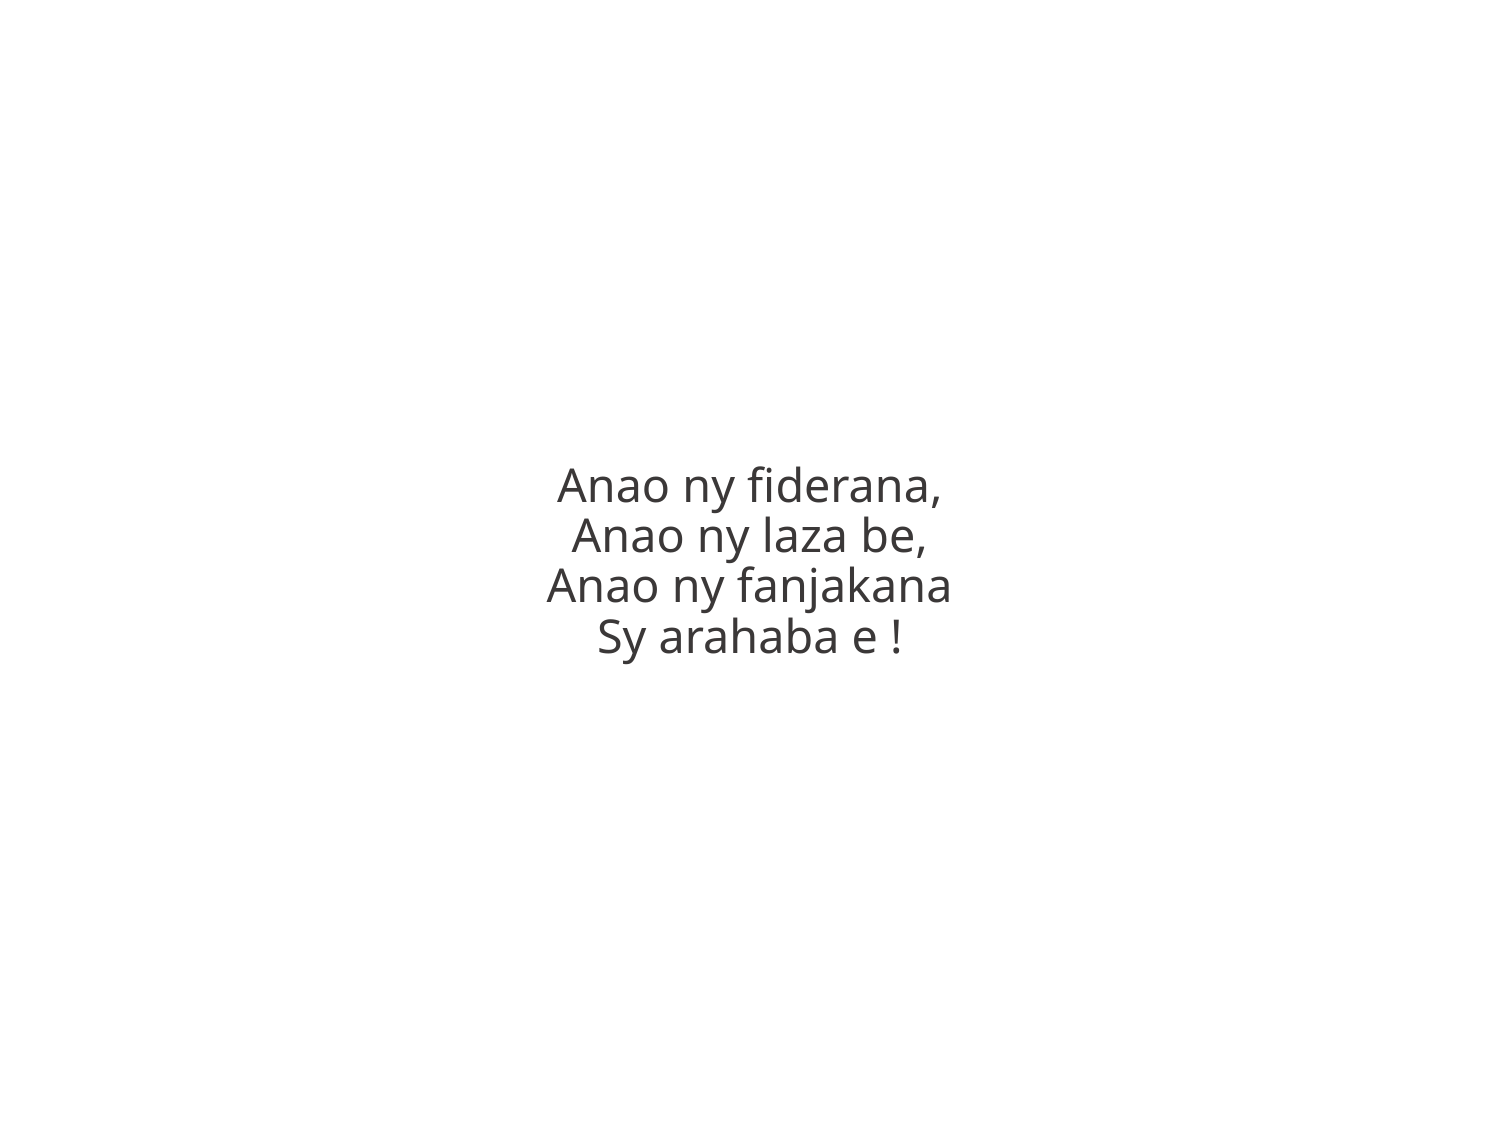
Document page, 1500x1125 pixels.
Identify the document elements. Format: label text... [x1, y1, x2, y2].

title Anao ny fiderana, Anao ny laza be, Anao ny fanjakana Sy arahaba e ! [103, 453, 1397, 672]
